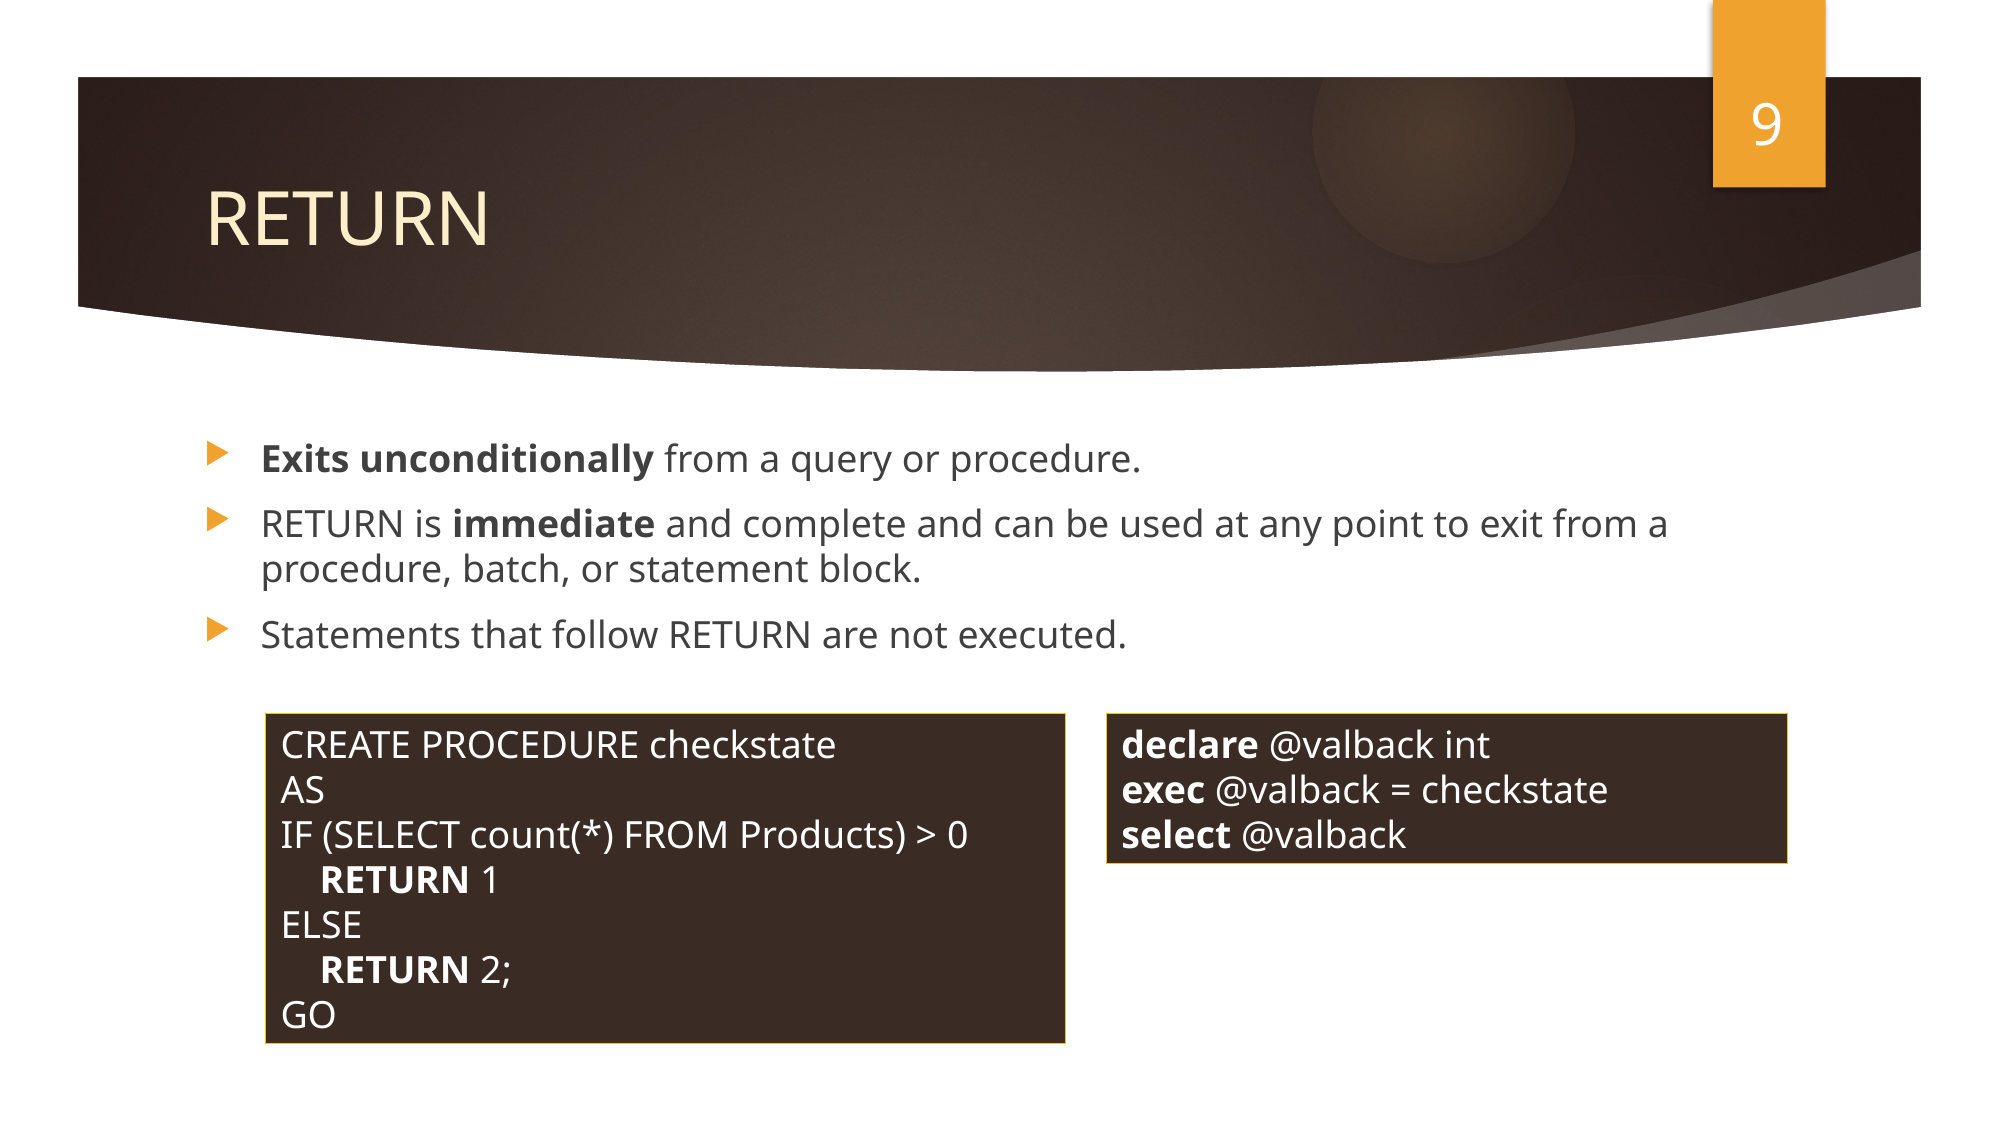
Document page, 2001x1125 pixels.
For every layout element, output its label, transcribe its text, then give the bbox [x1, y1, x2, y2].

text_box declare @valback int exec @valback = checkstate select @valback [1106, 713, 1788, 864]
slide_number 9 [1698, 48, 1836, 175]
list Exits unconditionally from a query or procedure. RETURN is immediate and complete and can be used at any point to exit from a procedure, batch, or statement block. Statements that follow RETURN are not executed. [189, 427, 1830, 714]
title RETURN [189, 155, 1627, 275]
text_box CREATE PROCEDURE checkstate AS IF (SELECT count(*) FROM Products) > 0 RETURN 1 ELSE RETURN 2; GO [265, 713, 1066, 1044]
